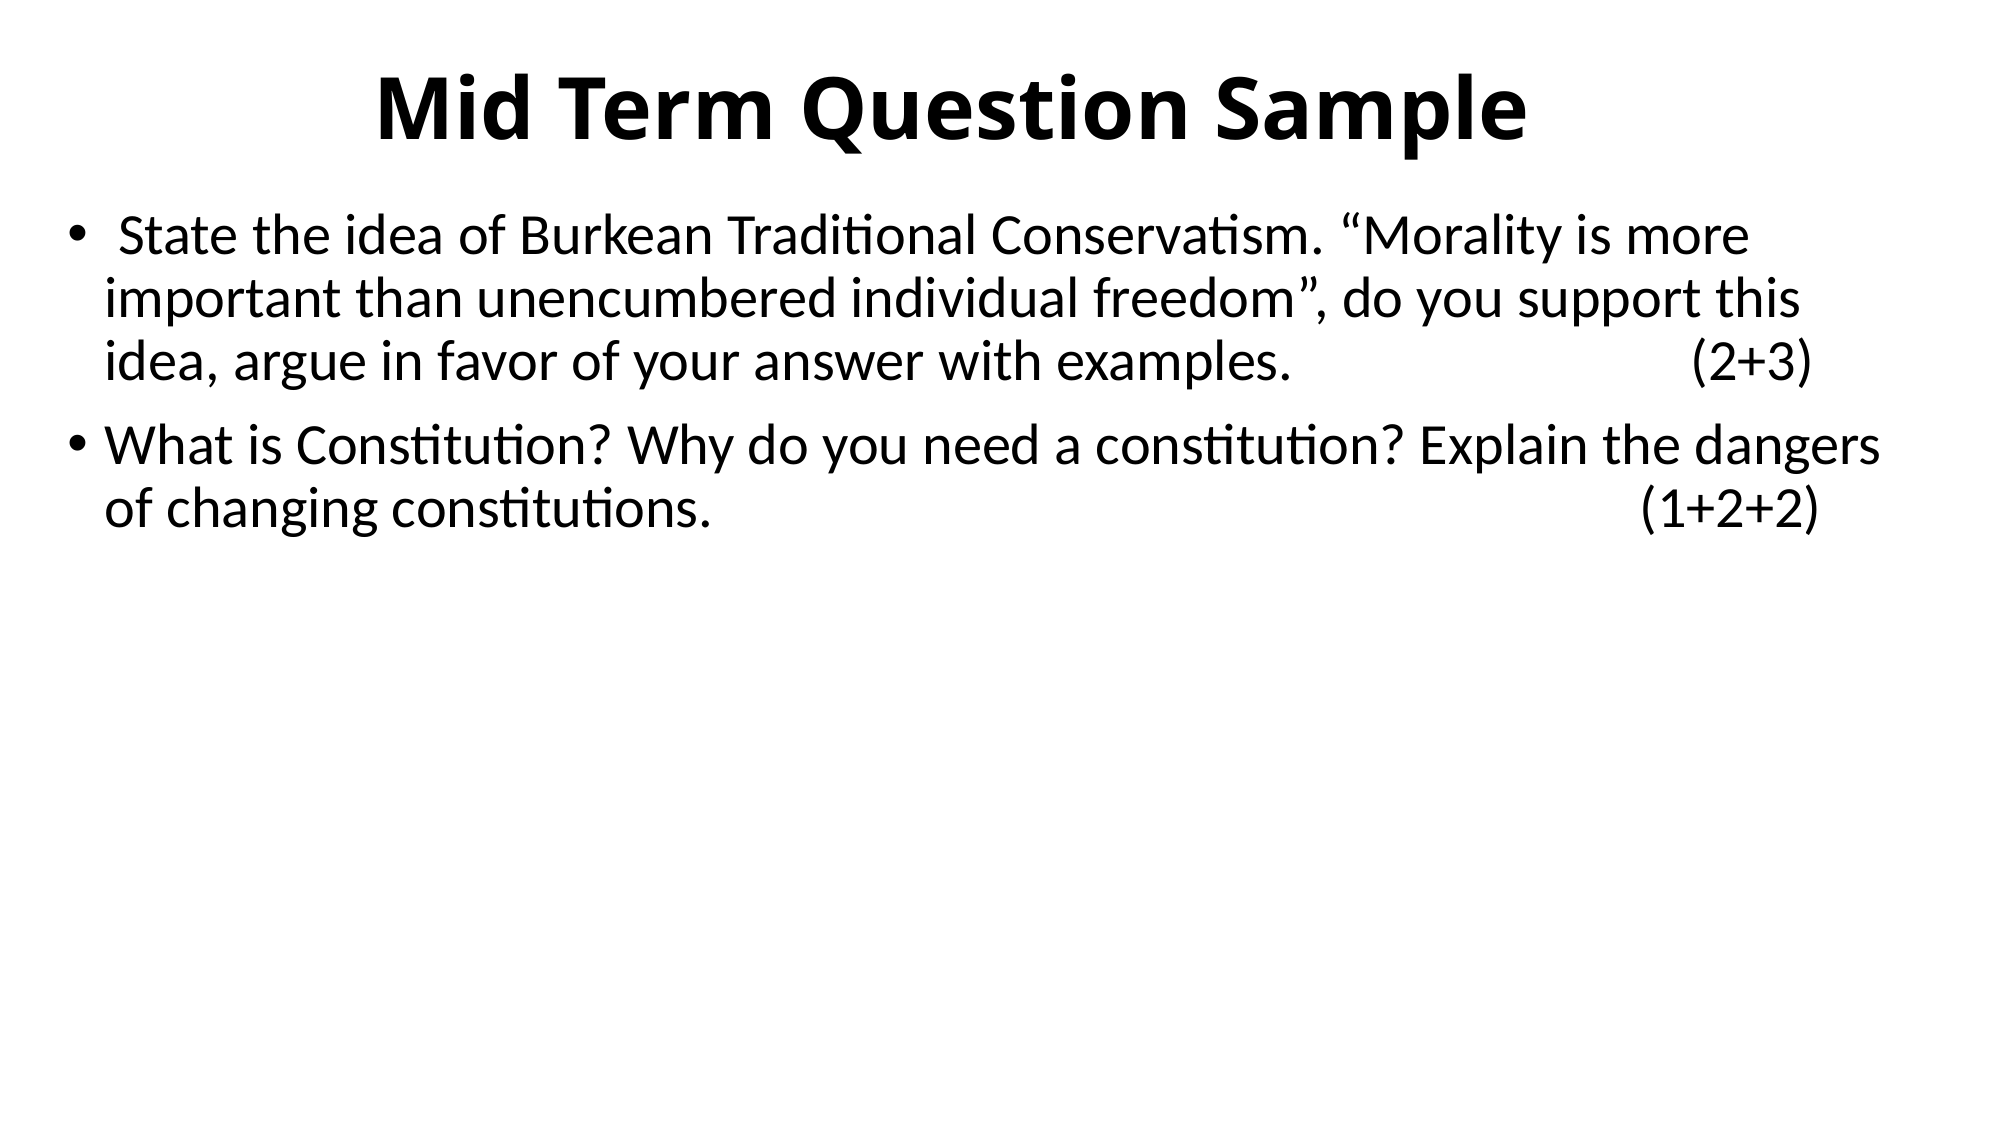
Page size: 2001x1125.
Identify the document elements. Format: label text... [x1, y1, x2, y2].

title Mid Term Question Sample [101, 57, 1827, 166]
list State the idea of Burkean Traditional Conservatism. “Morality is more important than unencumbered individual freedom”, do you support this idea, argue in favor of your answer with examples. (2+3) What is Constitution? Why do you need a constitution? Explain the dangers of changing constitutions. (1+2+2) [52, 197, 1945, 1068]
